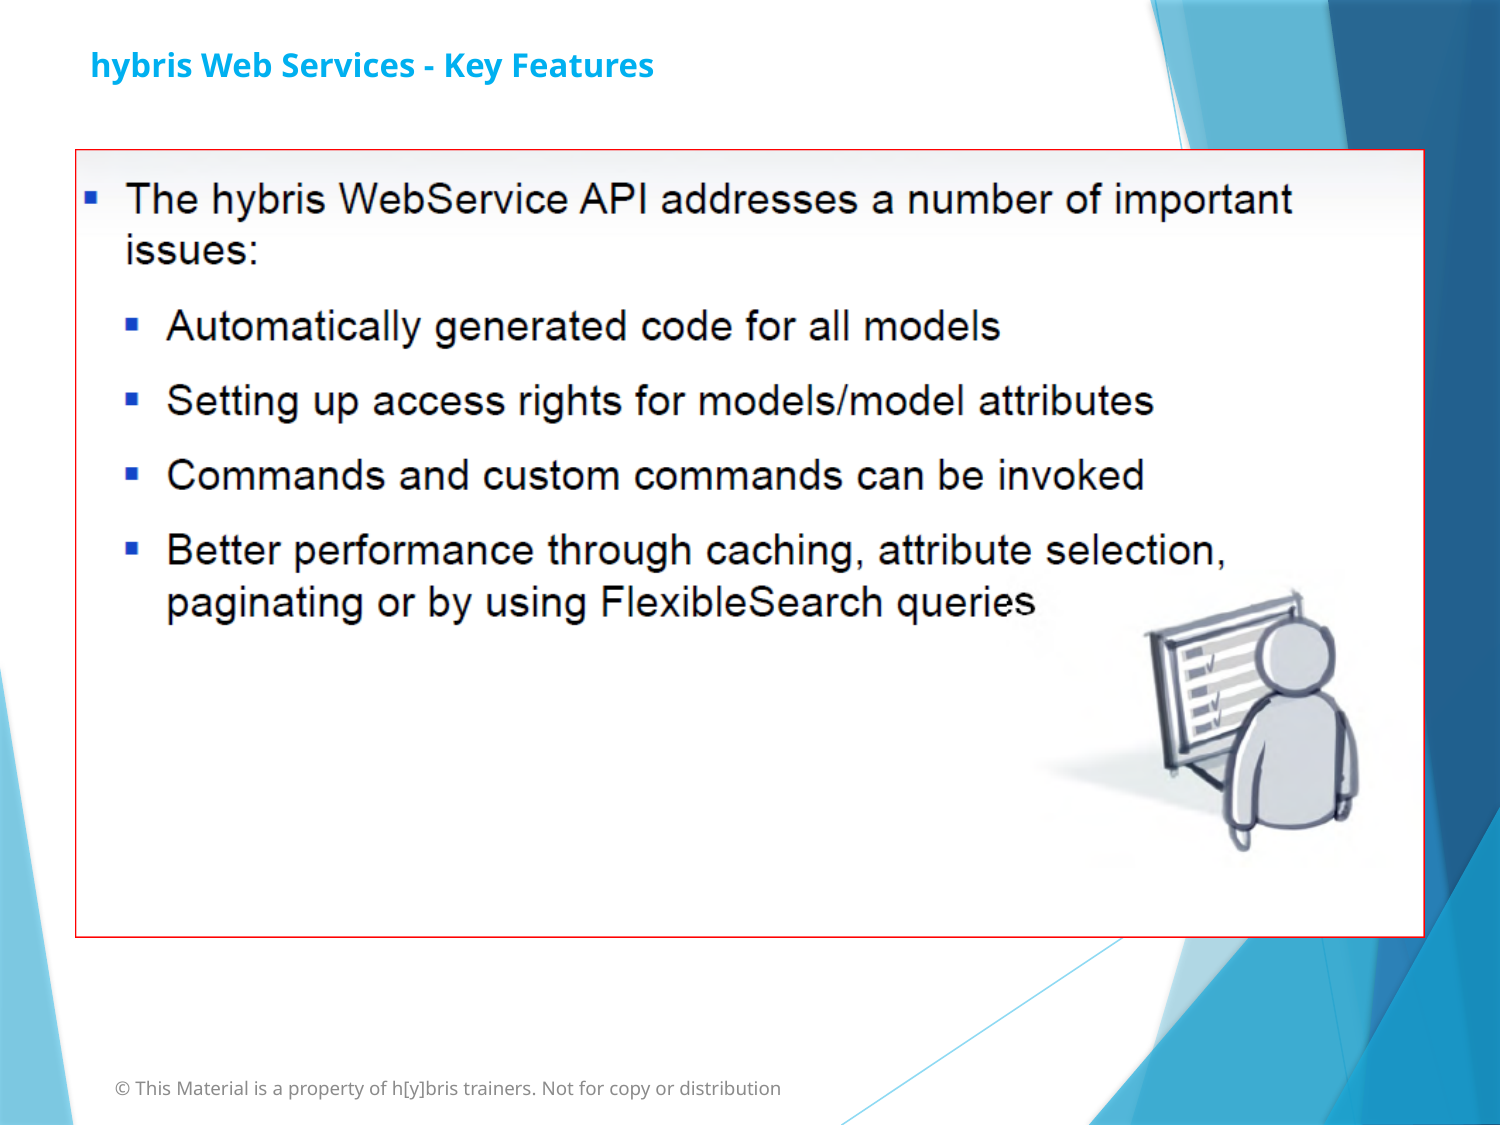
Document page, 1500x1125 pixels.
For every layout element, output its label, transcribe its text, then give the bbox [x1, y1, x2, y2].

footer © This Material is a property of h[y]bris trainers. Not for copy or distribution [99, 1057, 859, 1118]
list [74, 149, 1426, 938]
title hybris Web Services - Key Features [75, 37, 1425, 149]
